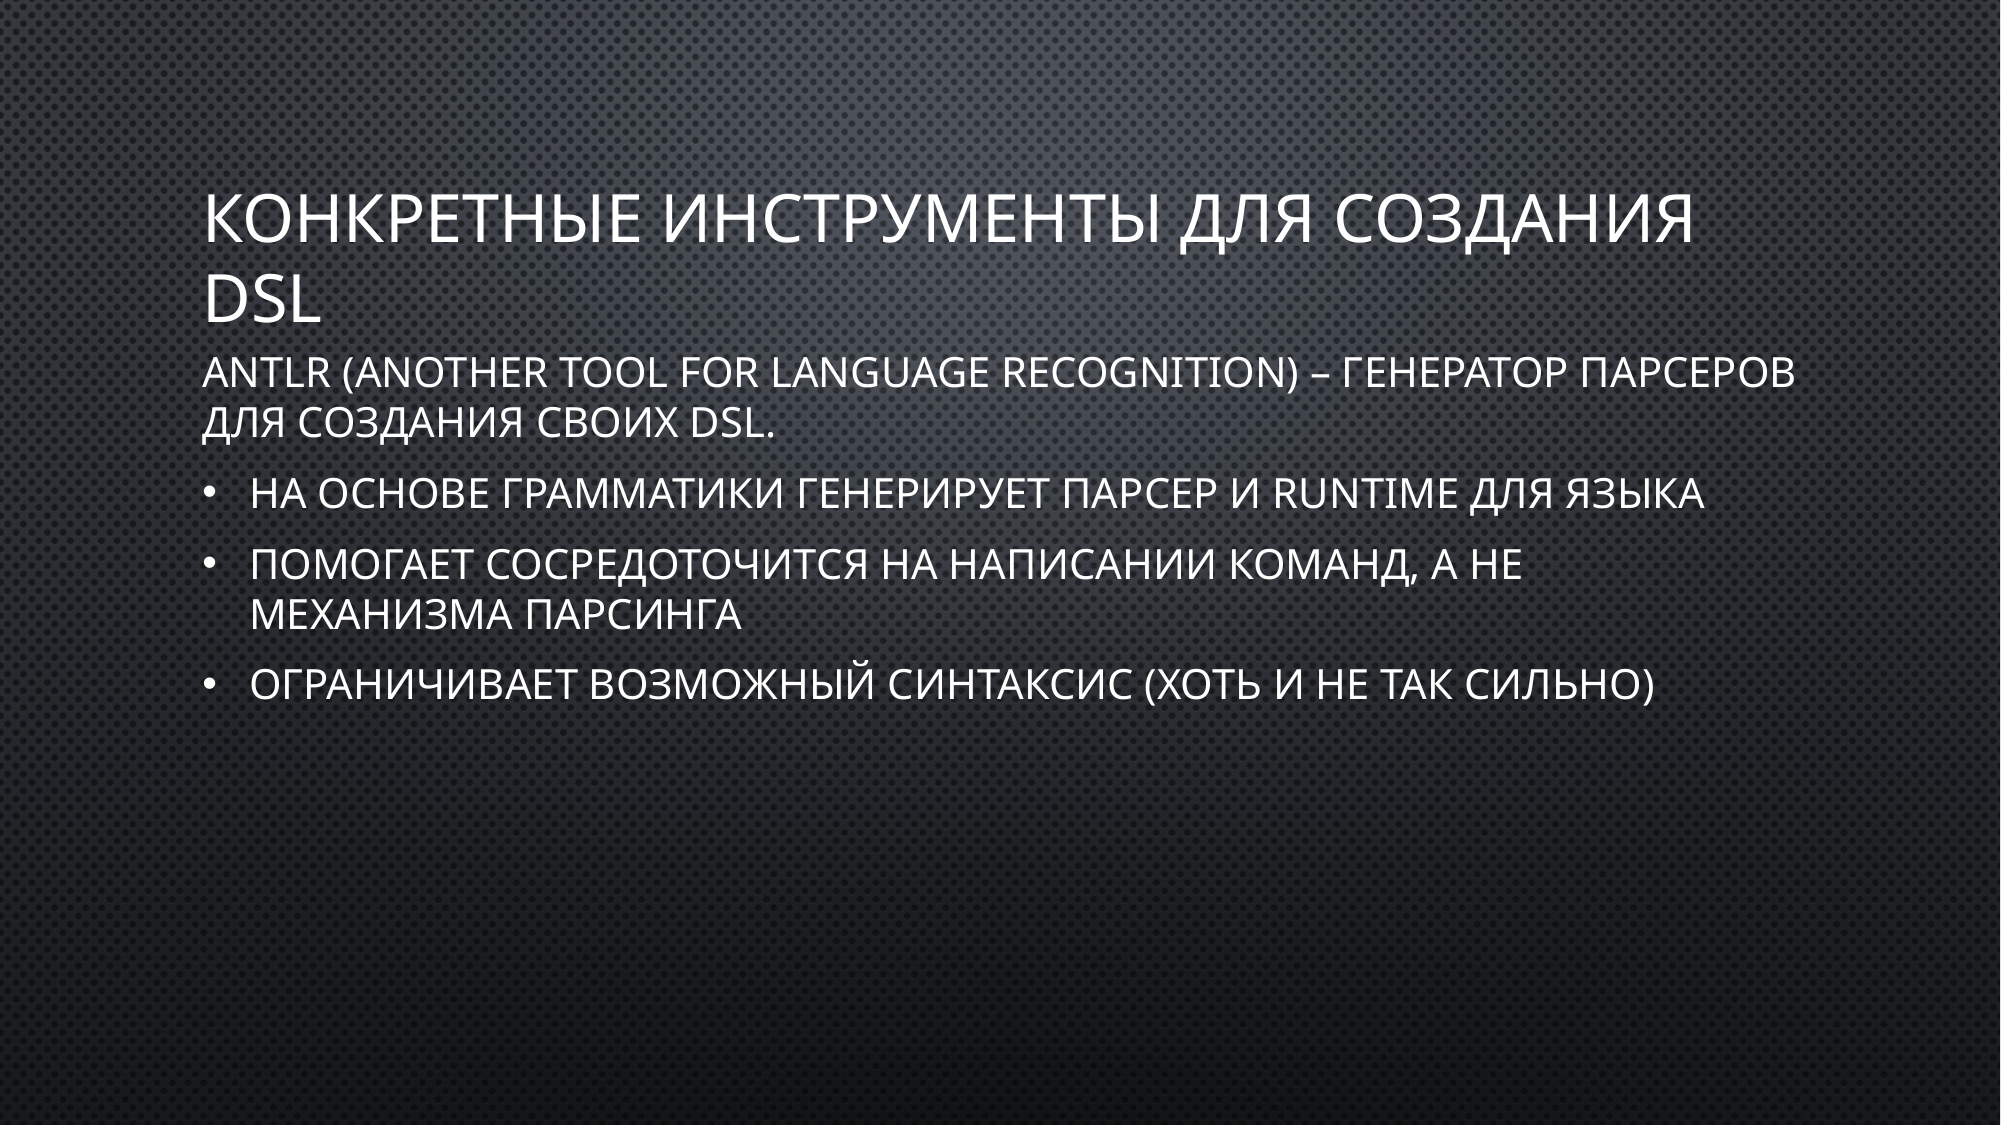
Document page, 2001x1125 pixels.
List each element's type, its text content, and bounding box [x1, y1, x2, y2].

title Конкретные инструменты для создания DSL [187, 99, 1813, 306]
list ANTLR (Another Tool for Language Recognition) – генератор парсеров для создания своих DSL. На основе грамматики генерирует парсер и runtime для языка Помогает сосредоточится на написании команд, а не механизма парсинга Ограничивает возможный синтаксис (хоть и не так сильно) [187, 306, 1813, 819]
